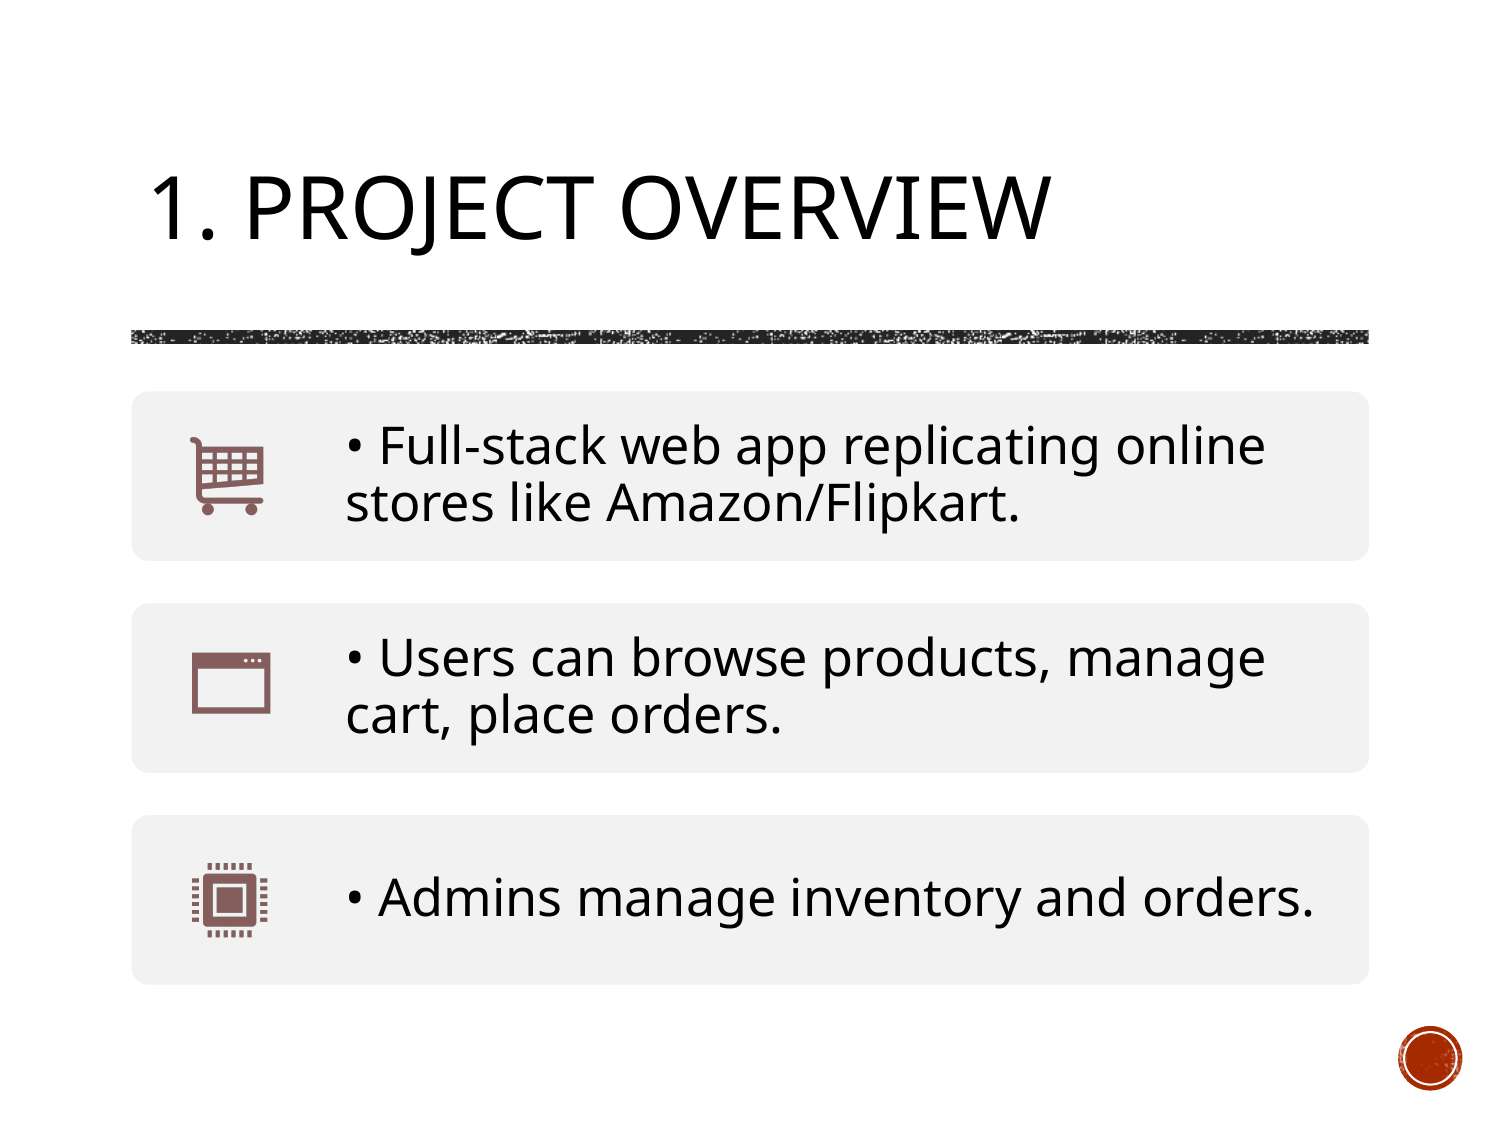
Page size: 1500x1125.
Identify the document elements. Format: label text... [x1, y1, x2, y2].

title 1. Project Overview [131, 79, 1370, 329]
text_box [130, 329, 1370, 344]
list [133, 392, 1368, 984]
